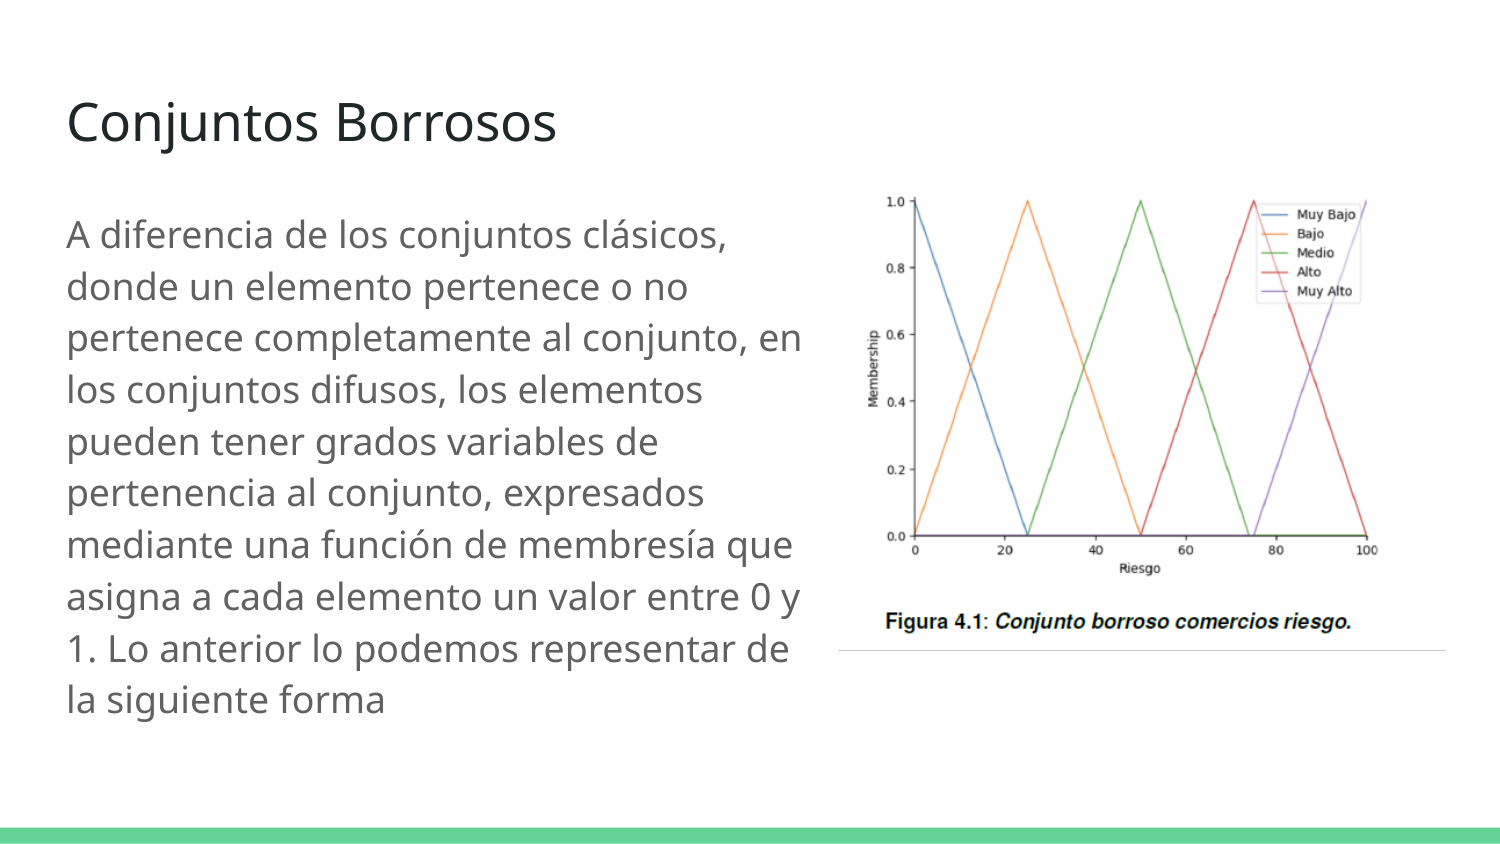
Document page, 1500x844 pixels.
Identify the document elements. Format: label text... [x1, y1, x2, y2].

picture [838, 176, 1446, 652]
title Conjuntos Borrosos [51, 72, 1449, 167]
list A diferencia de los conjuntos clásicos, donde un elemento pertenece o no pertenece completamente al conjunto, en los conjuntos difusos, los elementos pueden tener grados variables de pertenencia al conjunto, expresados mediante una función de membresía que asigna a cada elemento un valor entre 0 y 1. Lo anterior lo podemos representar de la siguiente forma [51, 189, 839, 752]
